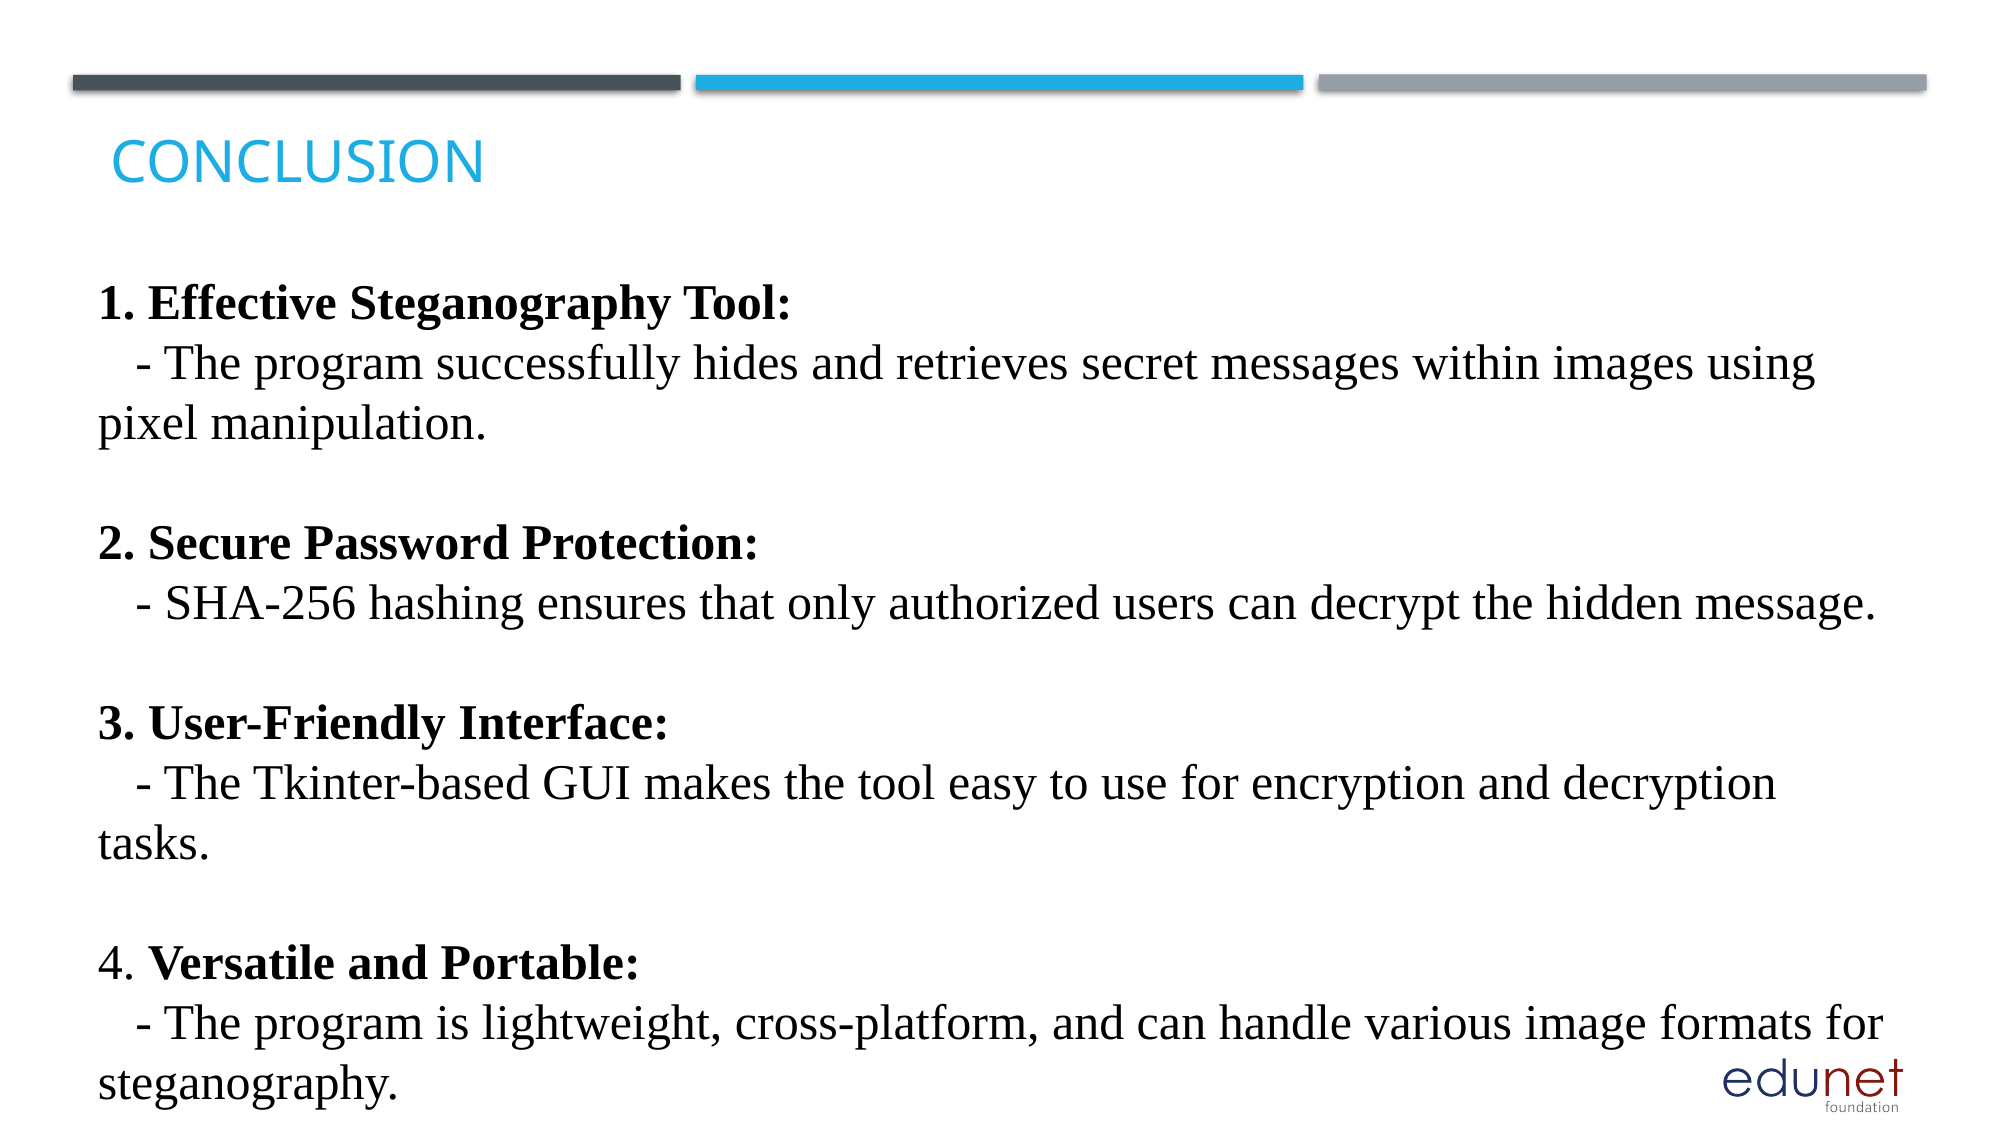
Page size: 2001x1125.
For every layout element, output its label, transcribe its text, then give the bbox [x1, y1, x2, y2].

title Conclusion [95, 115, 1905, 202]
text_box 1. Effective Steganography Tool: - The program successfully hides and retrieves secret messages within images using pixel manipulation. 2. Secure Password Protection: - SHA-256 hashing ensures that only authorized users can decrypt the hidden message. 3. User-Friendly Interface: - The Tkinter-based GUI makes the tool easy to use for encryption and decryption tasks. 4. Versatile and Portable: - The program is lightweight, cross-platform, and can handle various image formats for steganography. [83, 202, 1917, 1125]
